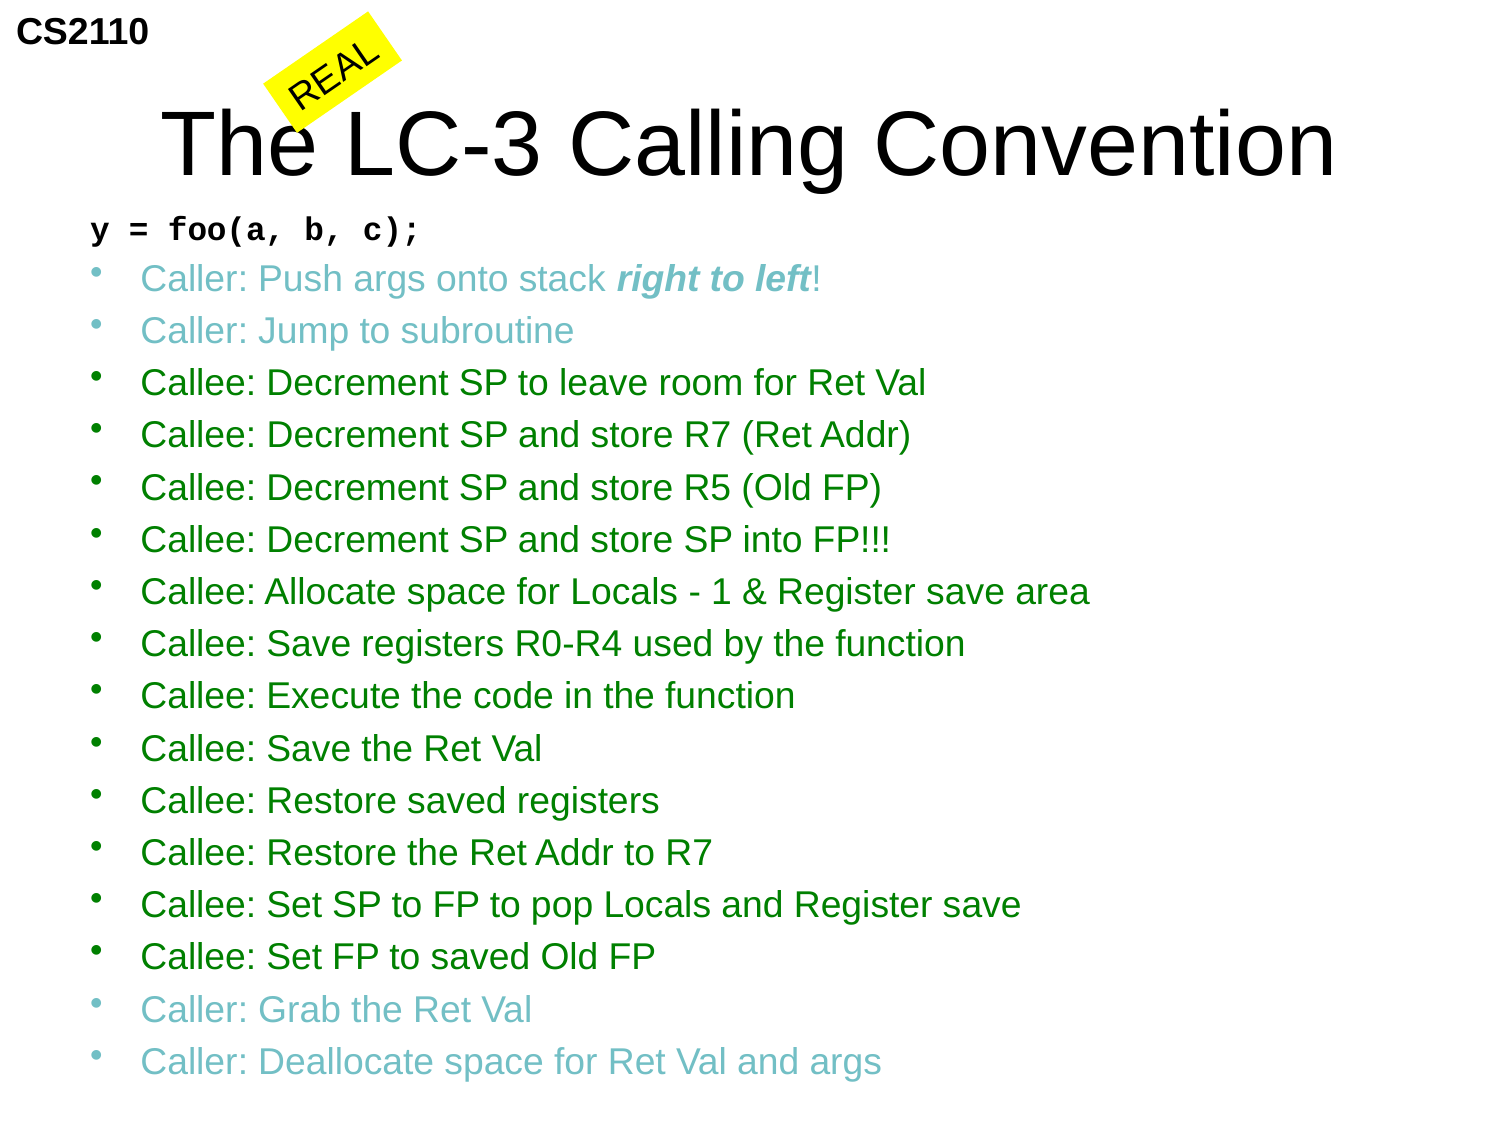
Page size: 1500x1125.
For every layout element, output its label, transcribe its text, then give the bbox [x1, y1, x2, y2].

text_box REAL [263, 11, 402, 133]
title The LC-3 Calling Convention [75, 45, 1425, 200]
list y = foo(a, b, c); Caller: Push args onto stack right to left! Caller: Jump to subroutine Callee: Decrement SP to leave room for Ret Val Callee: Decrement SP and store R7 (Ret Addr) Callee: Decrement SP and store R5 (Old FP) Callee: Decrement SP and store SP into FP!!! Callee: Allocate space for Locals - 1 & Register save area Callee: Save registers R0-R4 used by the function Callee: Execute the code in the function Callee: Save the Ret Val Callee: Restore saved registers Callee: Restore the Ret Addr to R7 Callee: Set SP to FP to pop Locals and Register save Callee: Set FP to saved Old FP Caller: Grab the Ret Val Caller: Deallocate space for Ret Val and args [75, 200, 1425, 1100]
